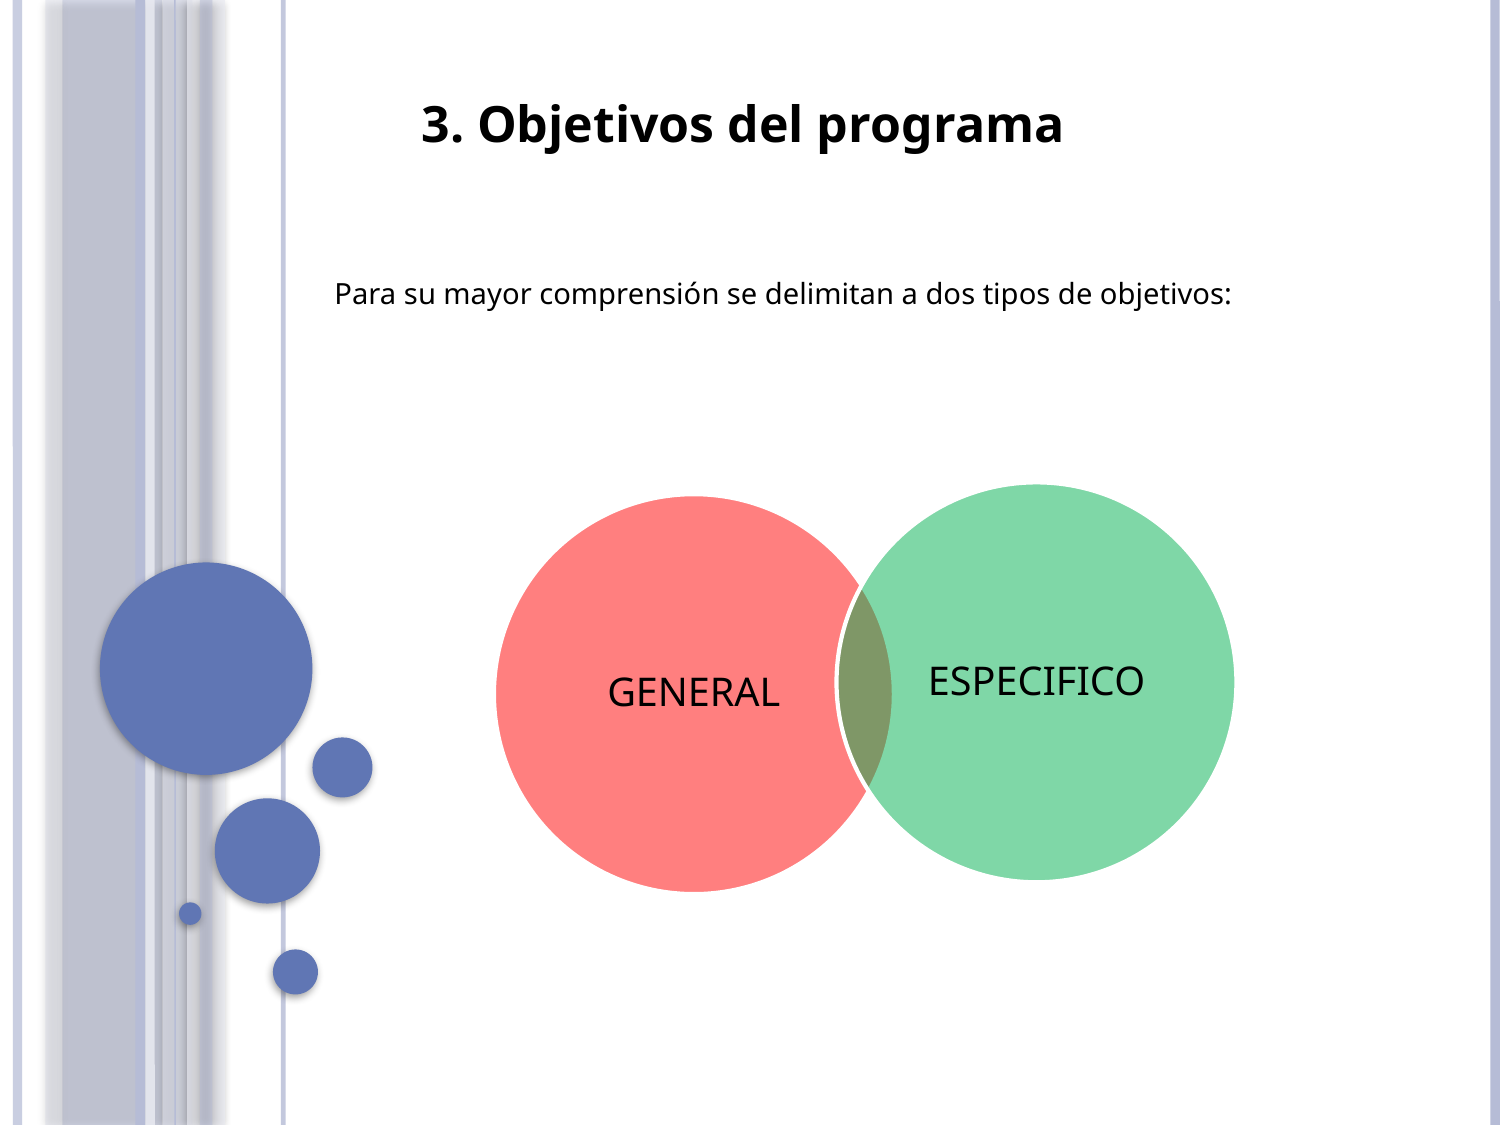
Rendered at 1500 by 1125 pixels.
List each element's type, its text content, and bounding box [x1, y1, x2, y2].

text_box Para su mayor comprensión se delimitan a dos tipos de objetivos: [319, 268, 1277, 318]
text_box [406, 384, 1408, 1053]
text_box 3. Objetivos del programa [354, 85, 1347, 160]
